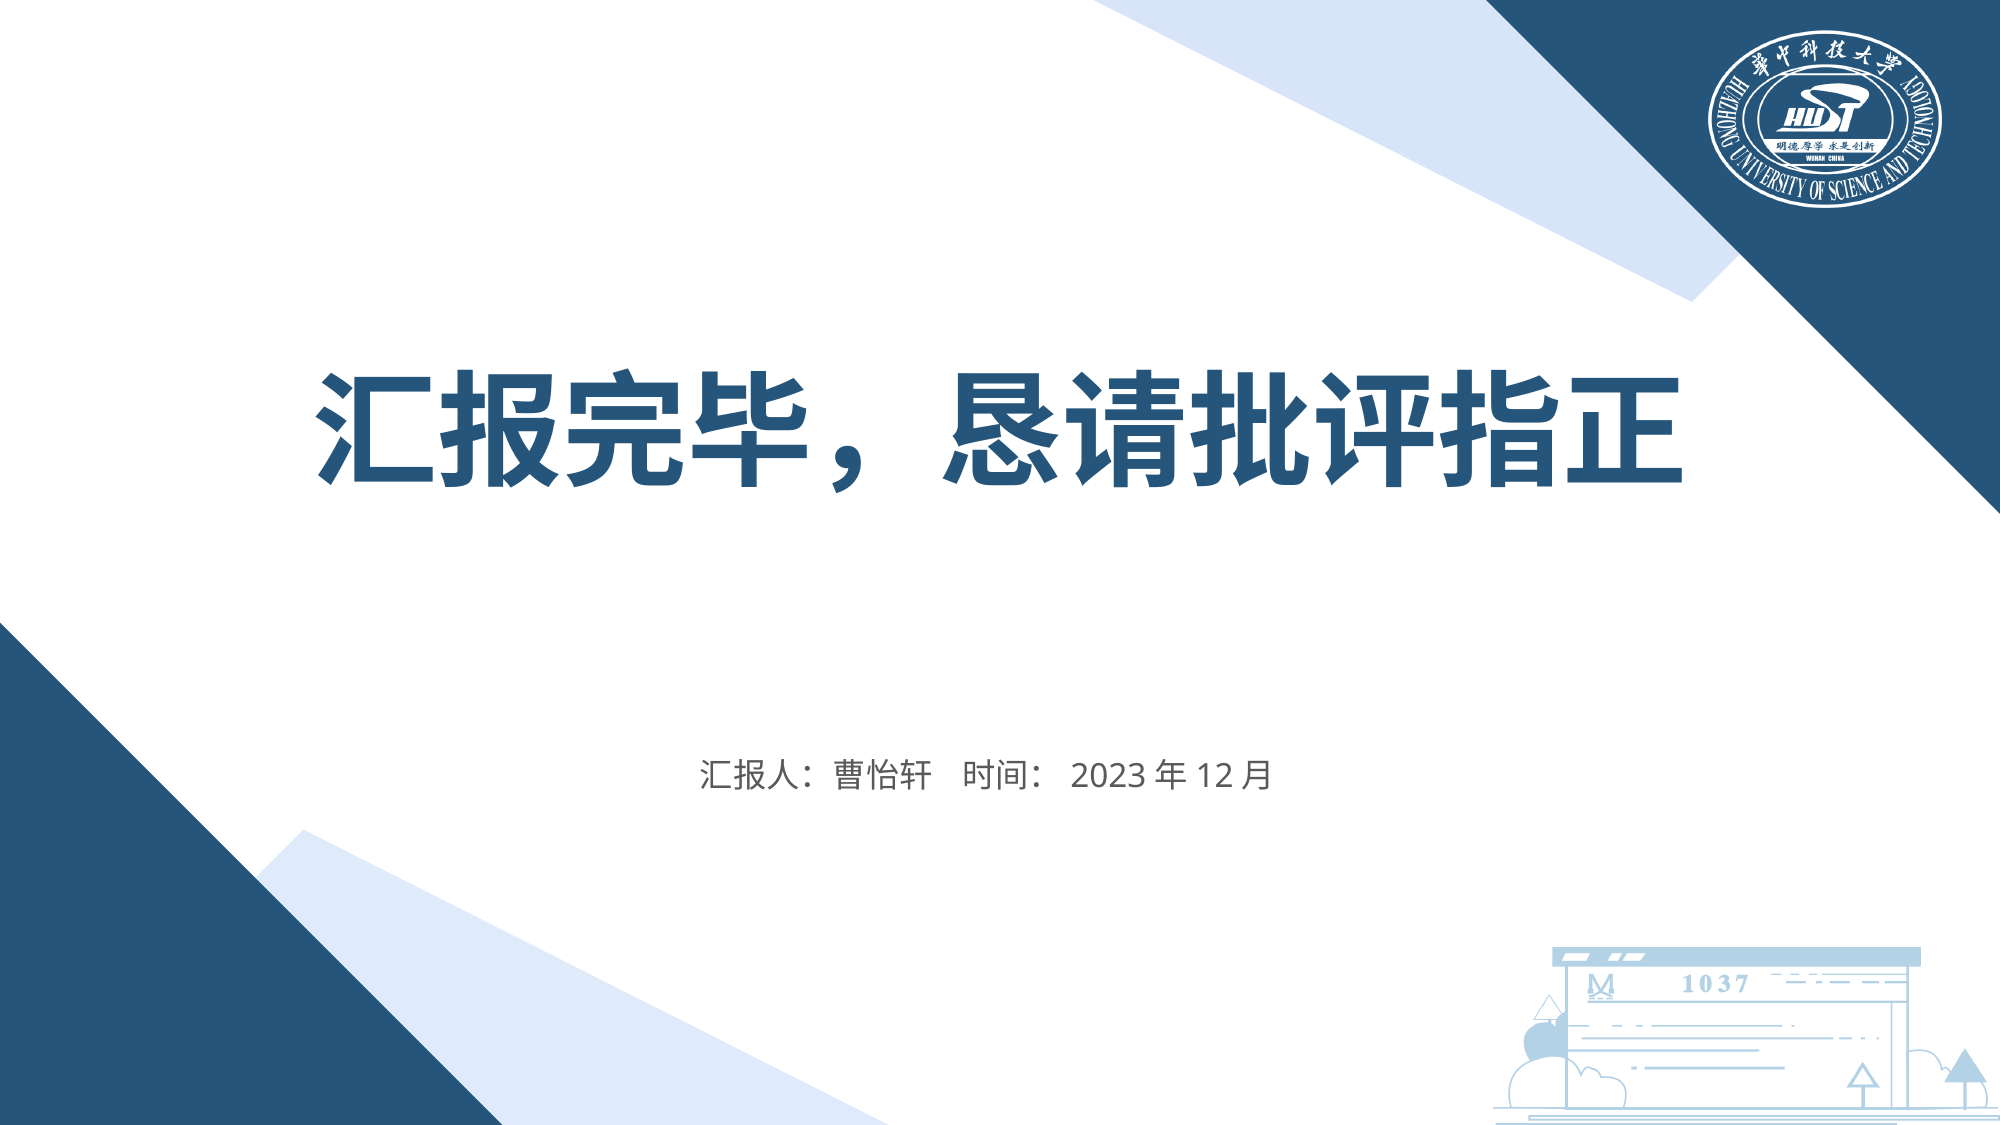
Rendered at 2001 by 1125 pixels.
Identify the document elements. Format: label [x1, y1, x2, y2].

text_box [1222, 0, 2000, 514]
text_box [0, 617, 773, 1125]
picture [1493, 947, 2000, 1125]
text_box [280, 343, 1720, 802]
